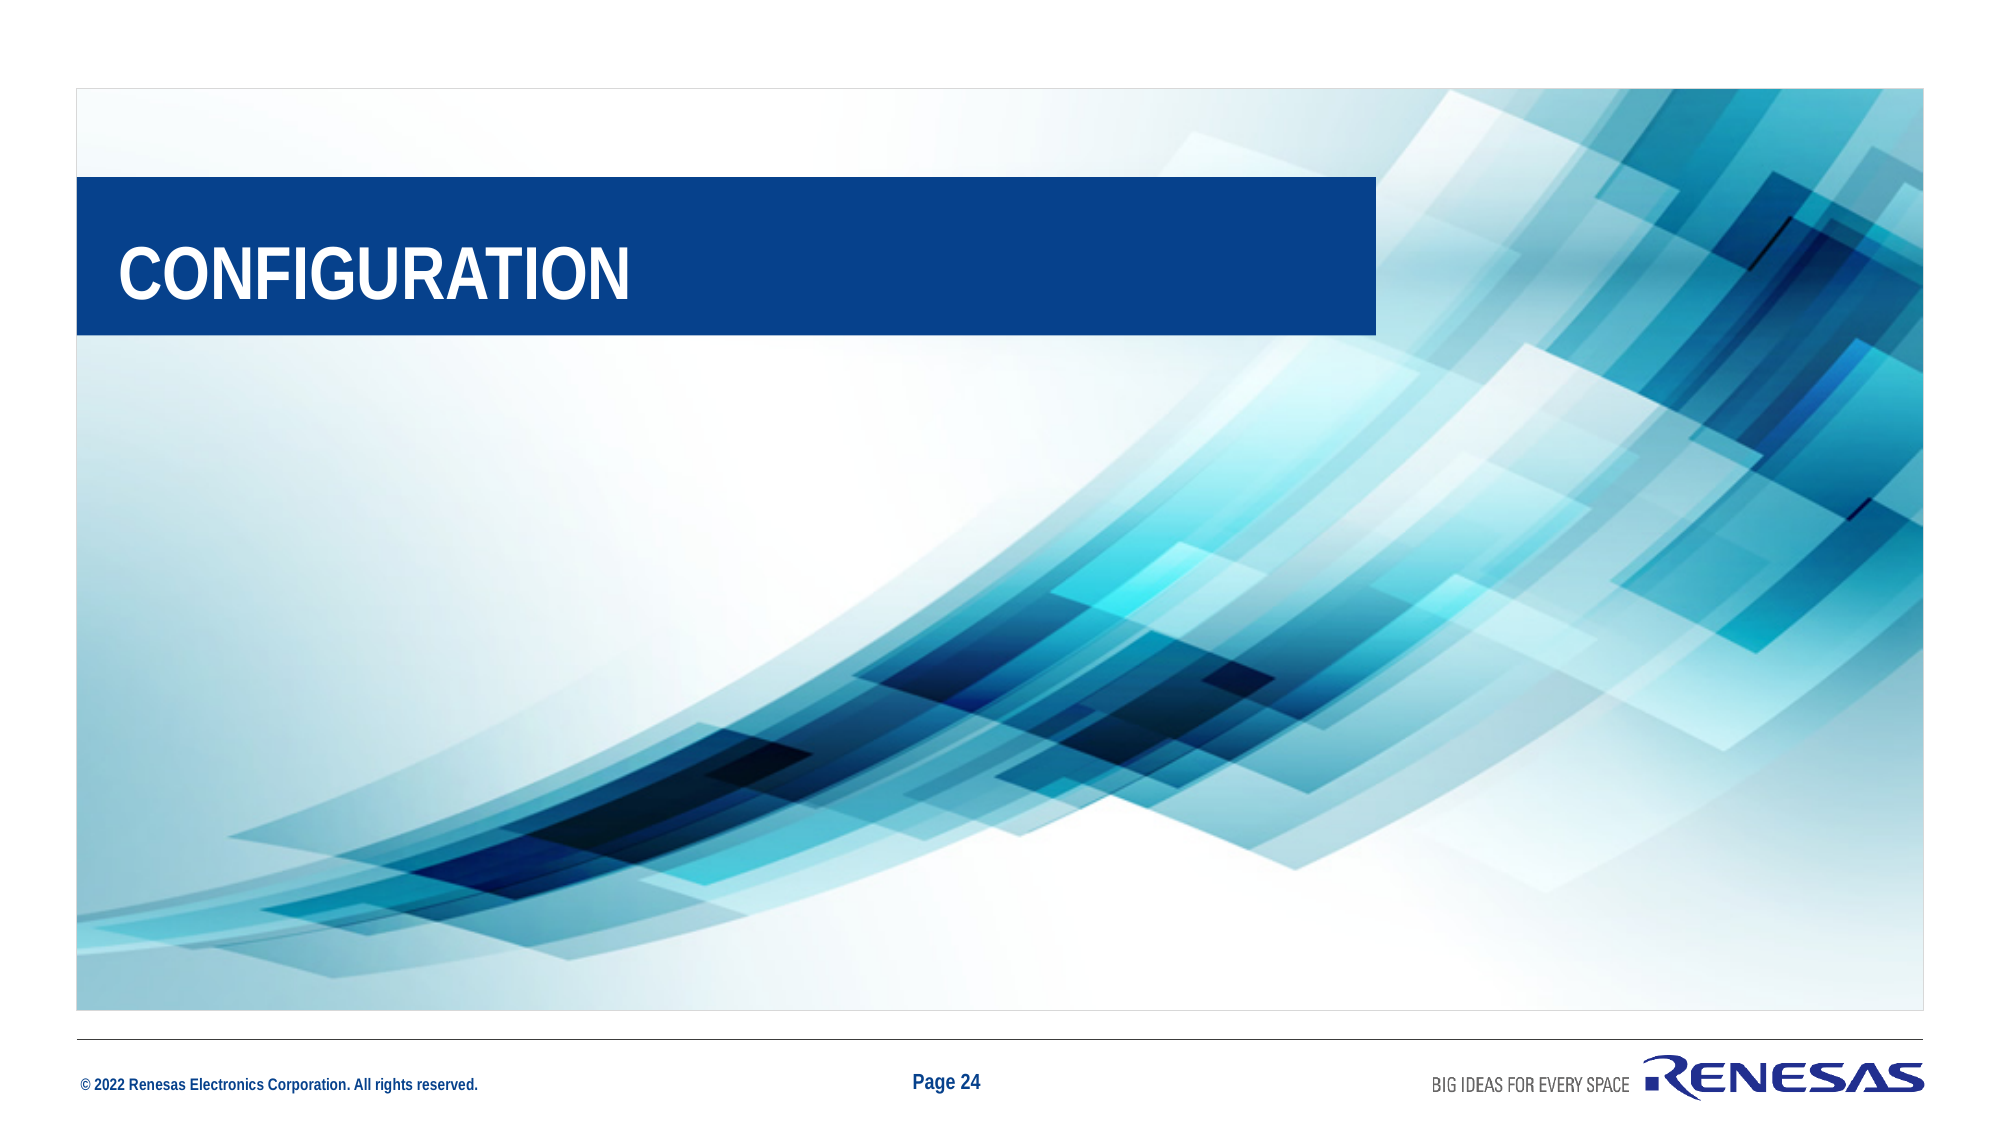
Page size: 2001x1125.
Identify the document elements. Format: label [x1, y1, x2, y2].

picture [76, 88, 1923, 1010]
picture [1425, 1049, 1933, 1106]
